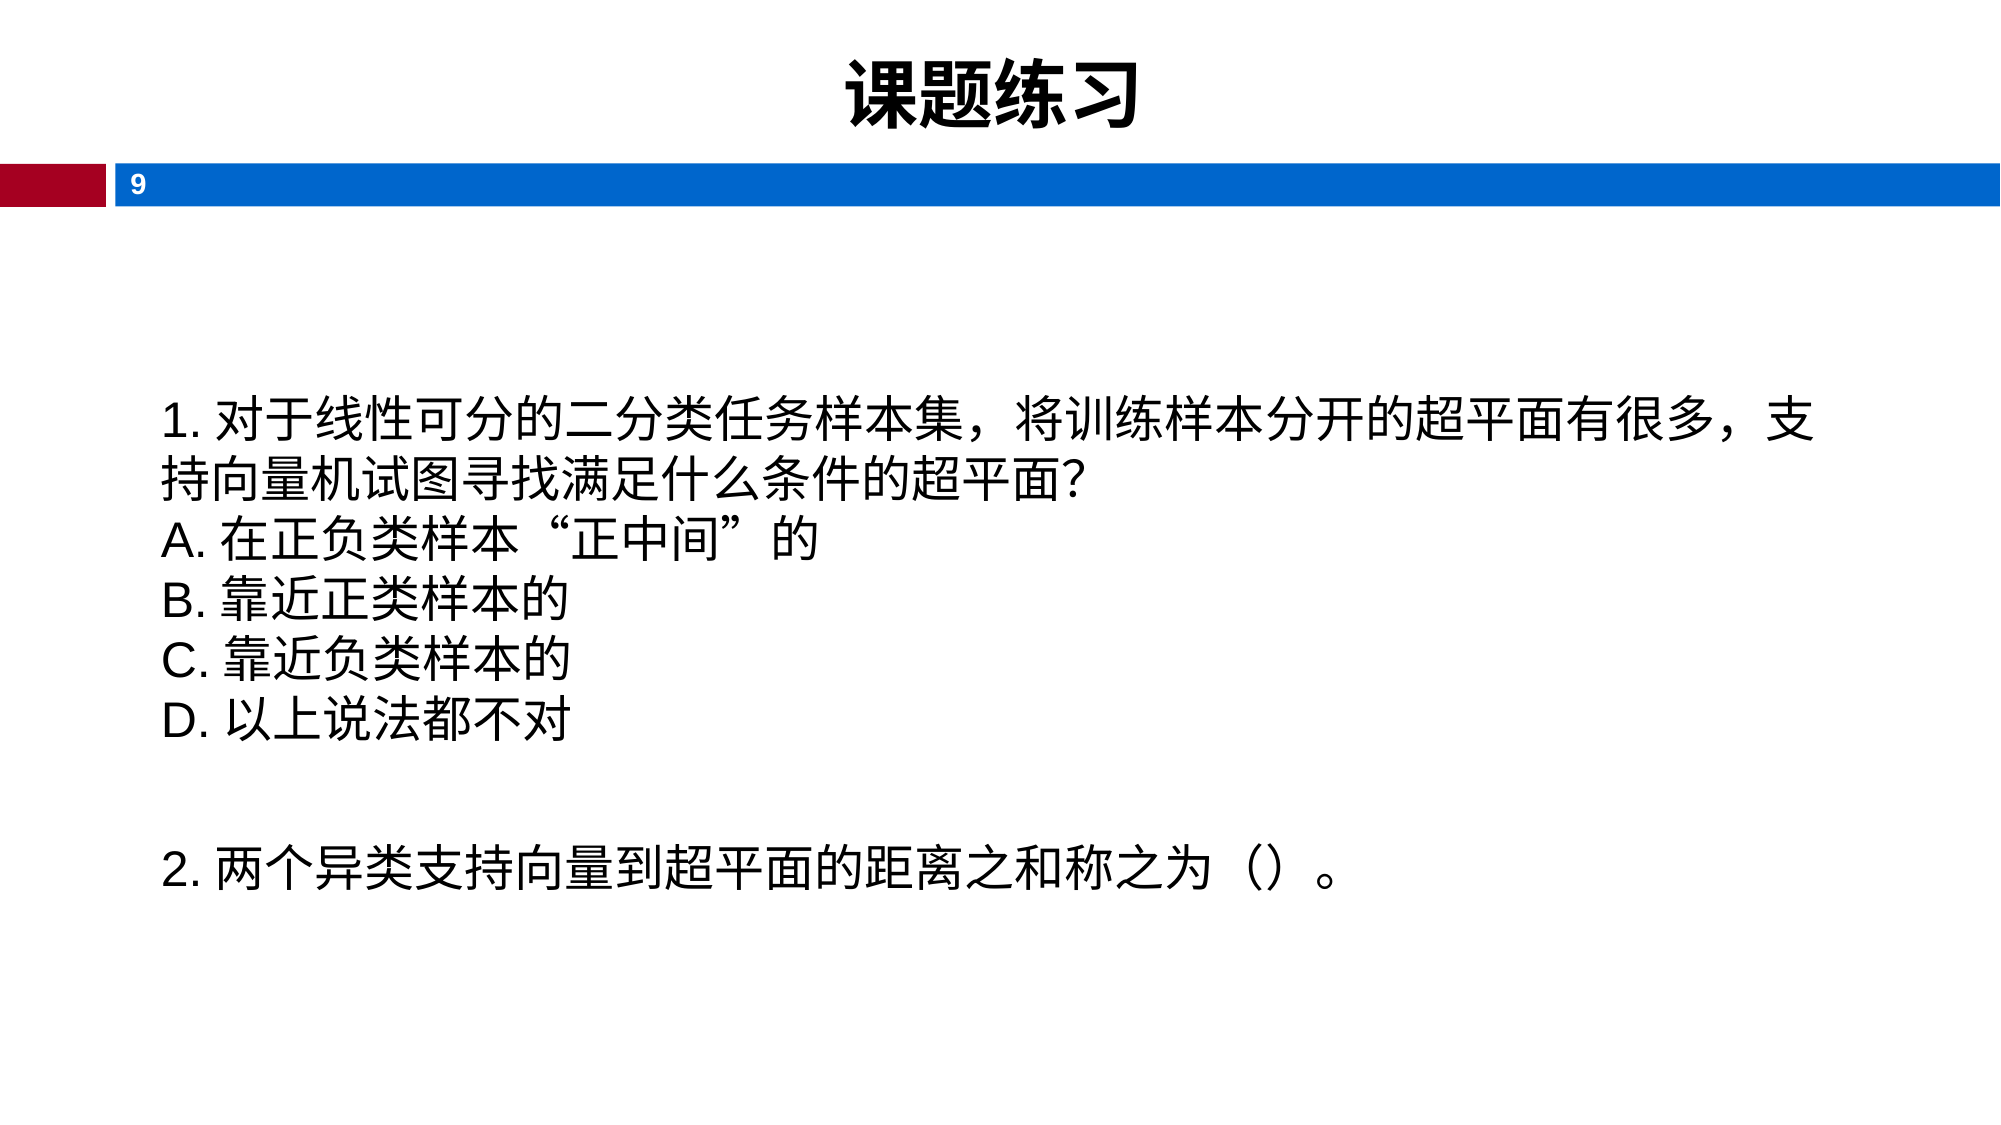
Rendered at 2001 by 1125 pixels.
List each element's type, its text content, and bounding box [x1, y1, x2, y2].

text_box 2.两个异类支持向量到超平面的距离之和称之为（）。 [145, 828, 1840, 904]
text_box 1.对于线性可分的二分类任务样本集，将训练样本分开的超平面有很多，支持向量机试图寻找满足什么条件的超平面？ A.在正负类样本“正中间”的 B.靠近正类样本的 C.靠近负类样本的 D.以上说法都不对 [145, 379, 1840, 755]
title 课题练习 [48, 36, 1939, 148]
